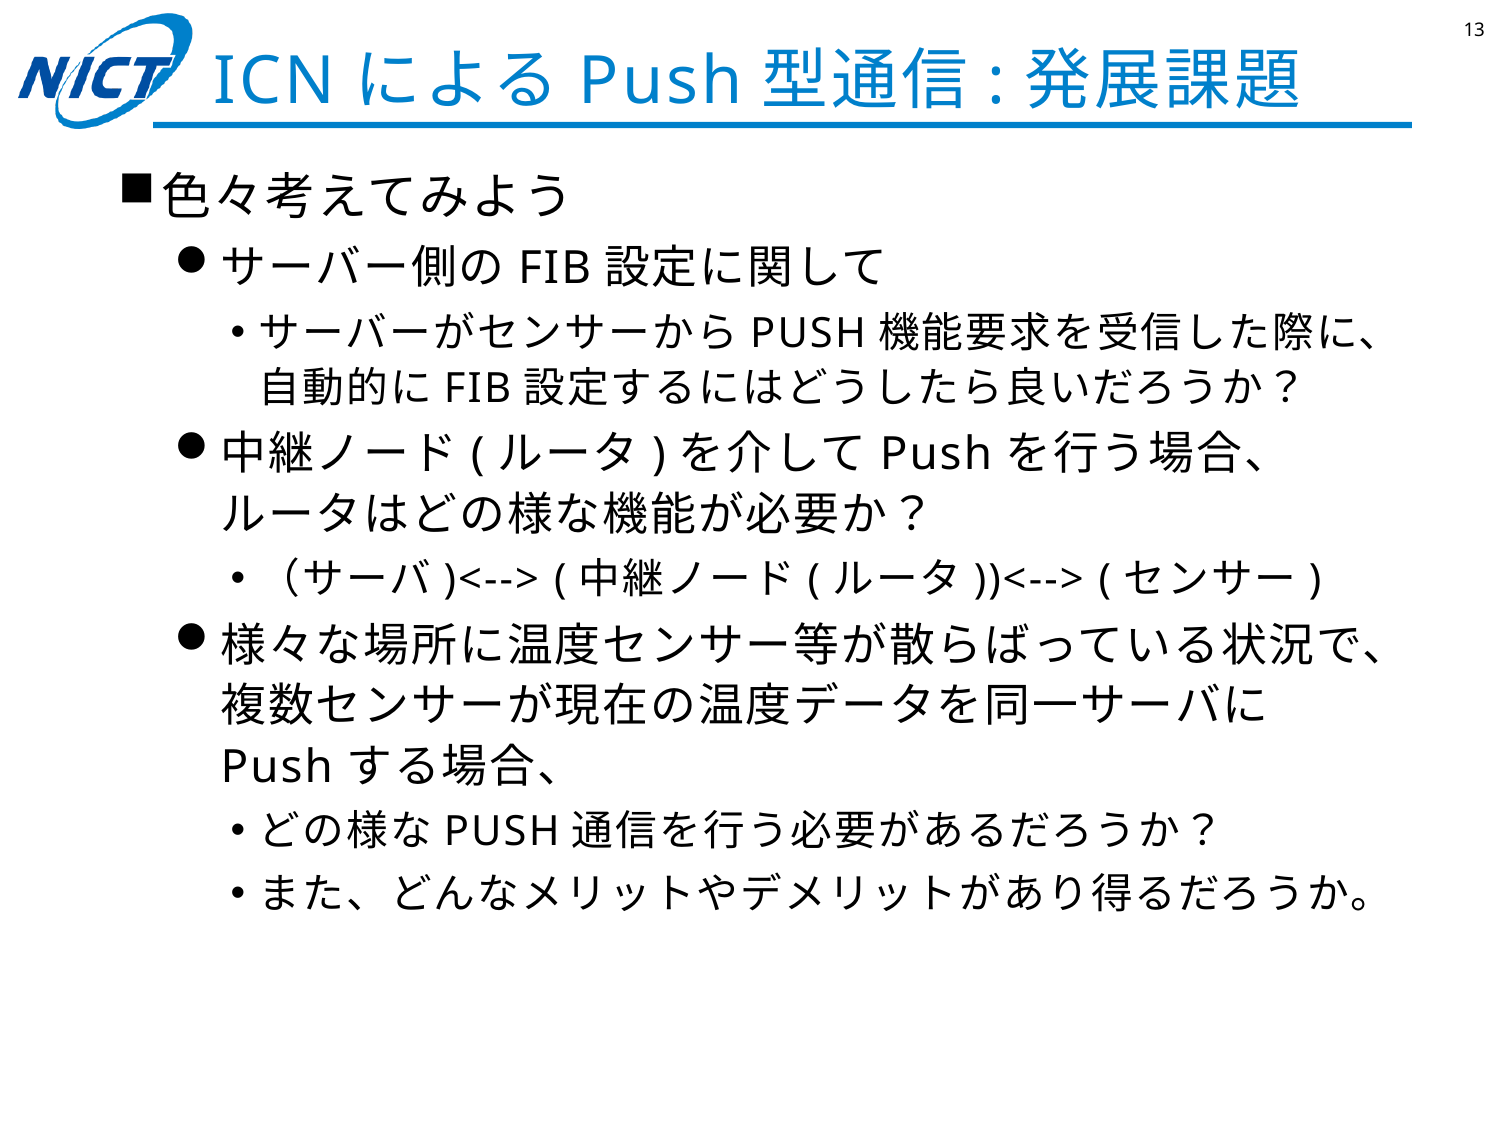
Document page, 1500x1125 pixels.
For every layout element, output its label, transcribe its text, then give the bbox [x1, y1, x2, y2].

title ICNによるPush型通信:発展課題 [213, 8, 1397, 125]
list 色々考えてみよう サーバー側のFIB設定に関して サーバーがセンサーからPUSH機能要求を受信した際に、自動的にFIB設定するにはどうしたら良いだろうか？ 中継ノード(ルータ)を介してPushを行う場合、ルータはどの様な機能が必要か？ （サーバ)<--> (中継ノード(ルータ))<--> (センサー) 様々な場所に温度センサー等が散らばっている状況で、複数センサーが現在の温度データを同一サーバにPushする場合、 どの様なPUSH通信を行う必要があるだろうか？ また、どんなメリットやデメリットがあり得るだろうか。 [103, 151, 1397, 1014]
slide_number 13 [1396, 0, 1500, 60]
